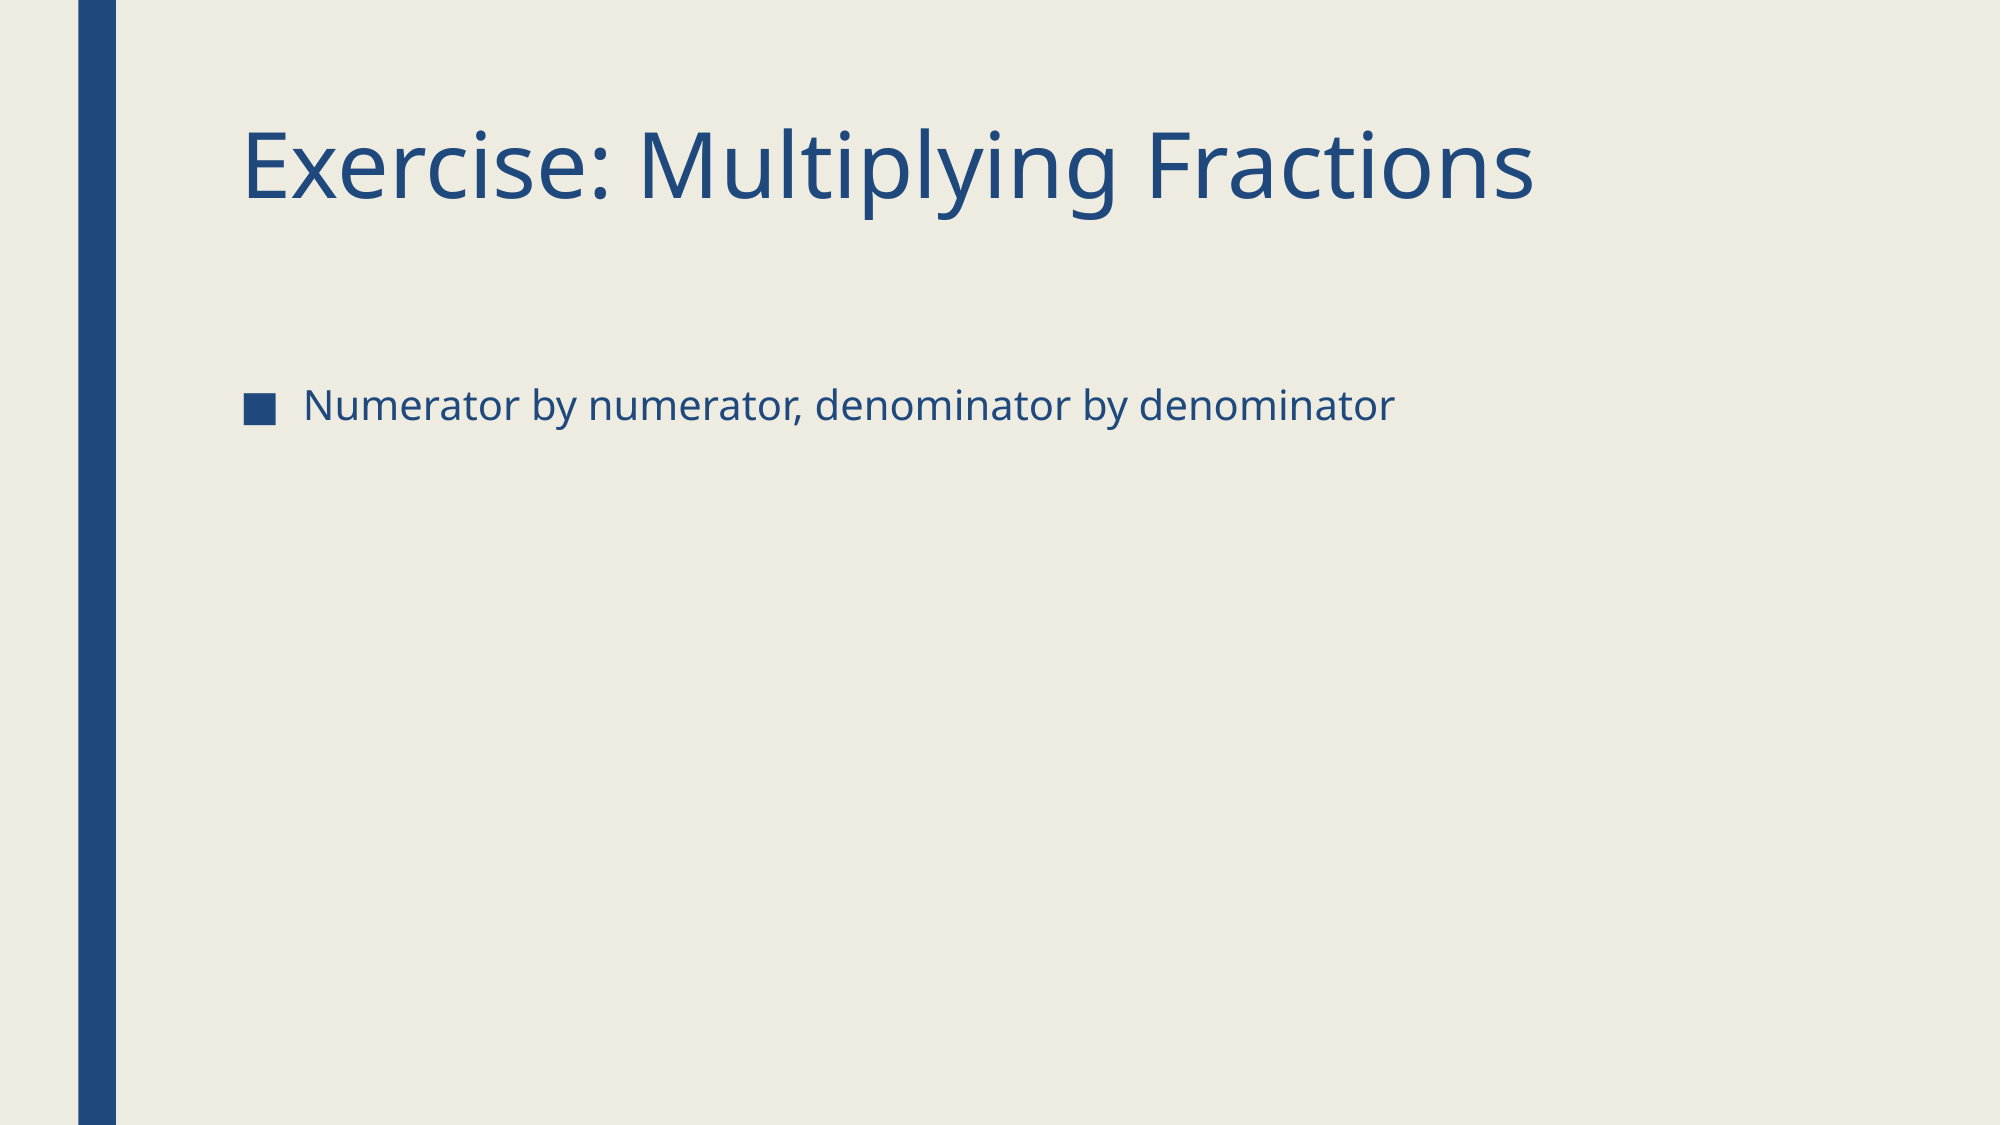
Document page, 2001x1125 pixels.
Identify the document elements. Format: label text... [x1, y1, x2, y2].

title Exercise: Multiplying Fractions [225, 112, 1800, 357]
